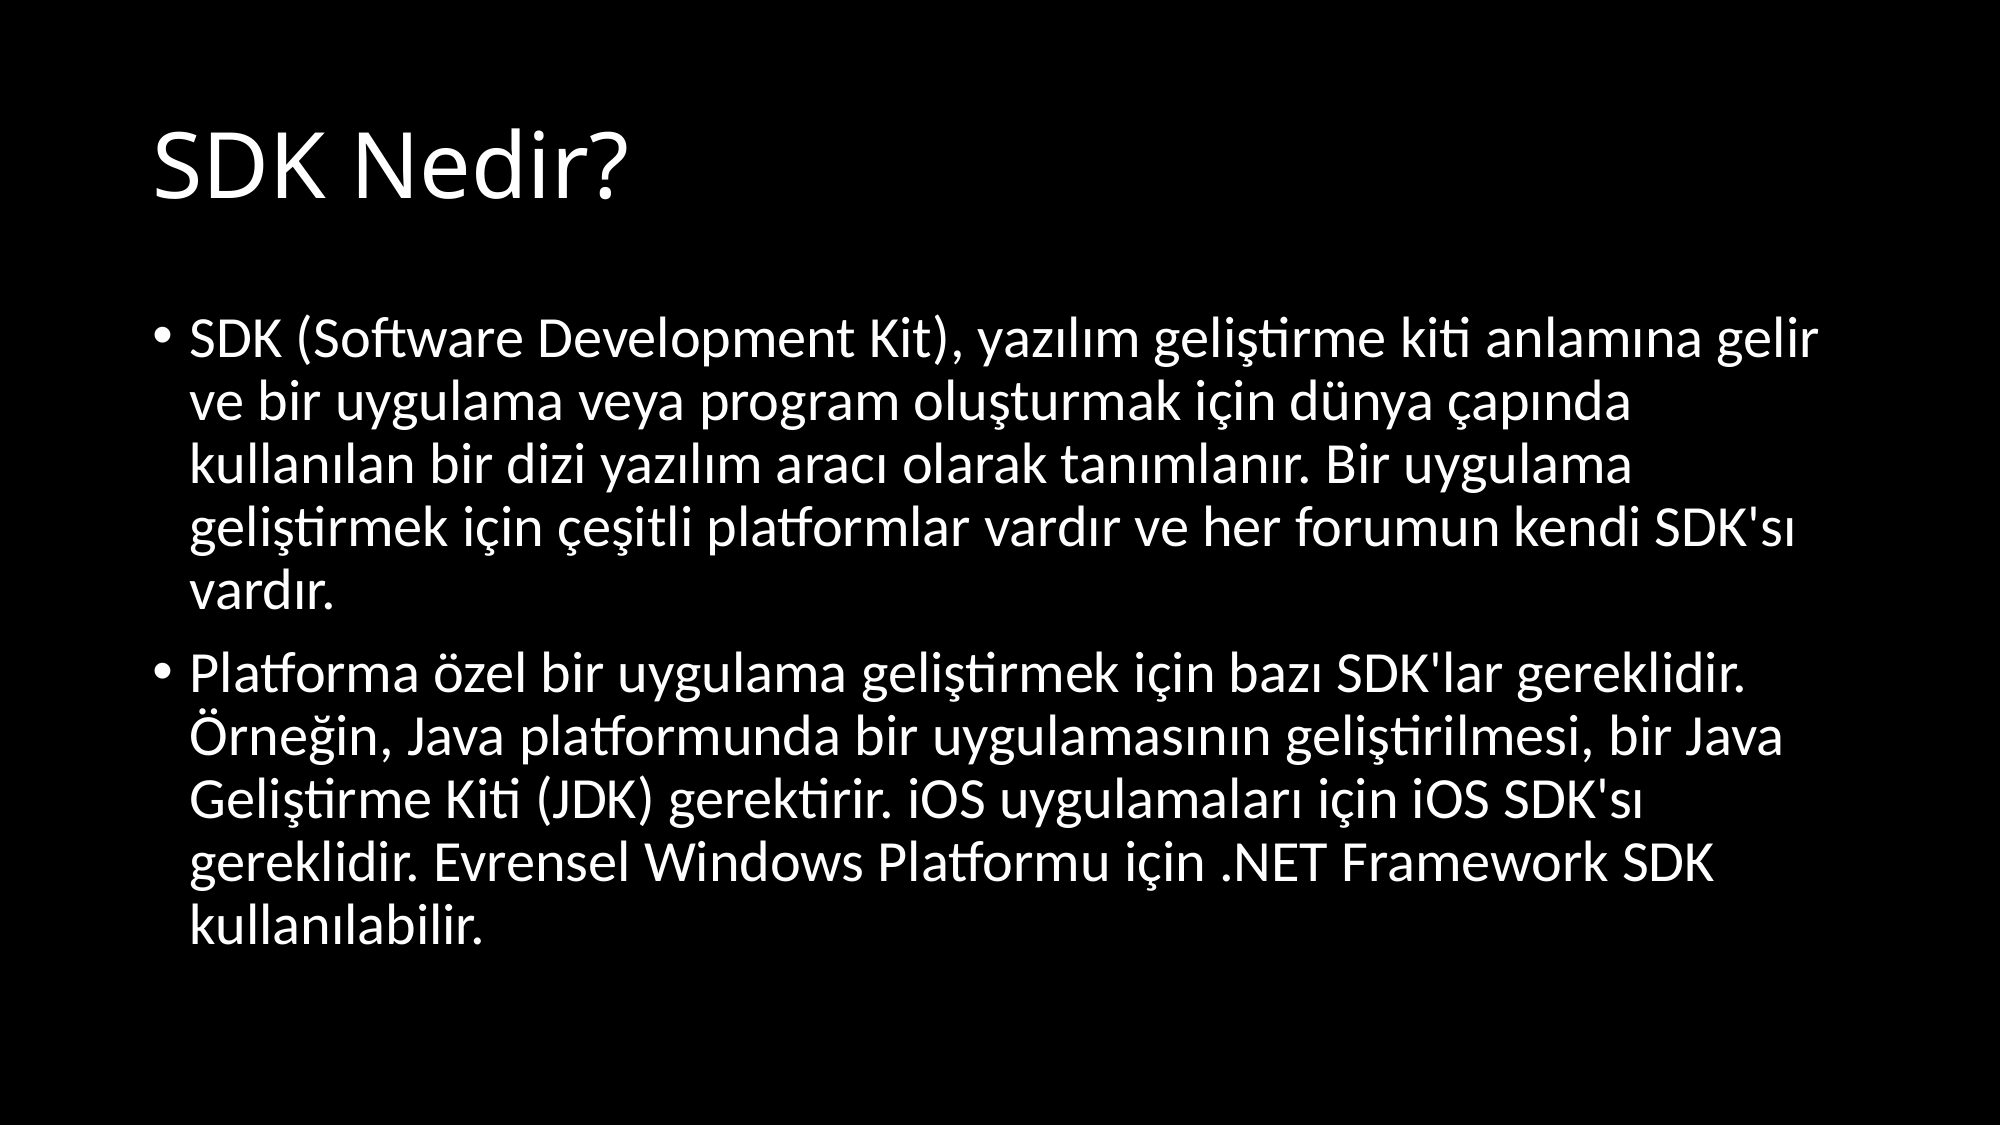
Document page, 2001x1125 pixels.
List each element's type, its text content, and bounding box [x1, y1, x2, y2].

title SDK Nedir? [137, 59, 1863, 278]
list SDK (Software Development Kit), yazılım geliştirme kiti anlamına gelir ve bir uygulama veya program oluşturmak için dünya çapında kullanılan bir dizi yazılım aracı olarak tanımlanır. Bir uygulama geliştirmek için çeşitli platformlar vardır ve her forumun kendi SDK'sı vardır. Platforma özel bir uygulama geliştirmek için bazı SDK'lar gereklidir. Örneğin, Java platformunda bir uygulamasının geliştirilmesi, bir Java Geliştirme Kiti (JDK) gerektirir. iOS uygulamaları için iOS SDK'sı gereklidir. Evrensel Windows Platformu için .NET Framework SDK kullanılabilir. [137, 299, 1863, 1014]
